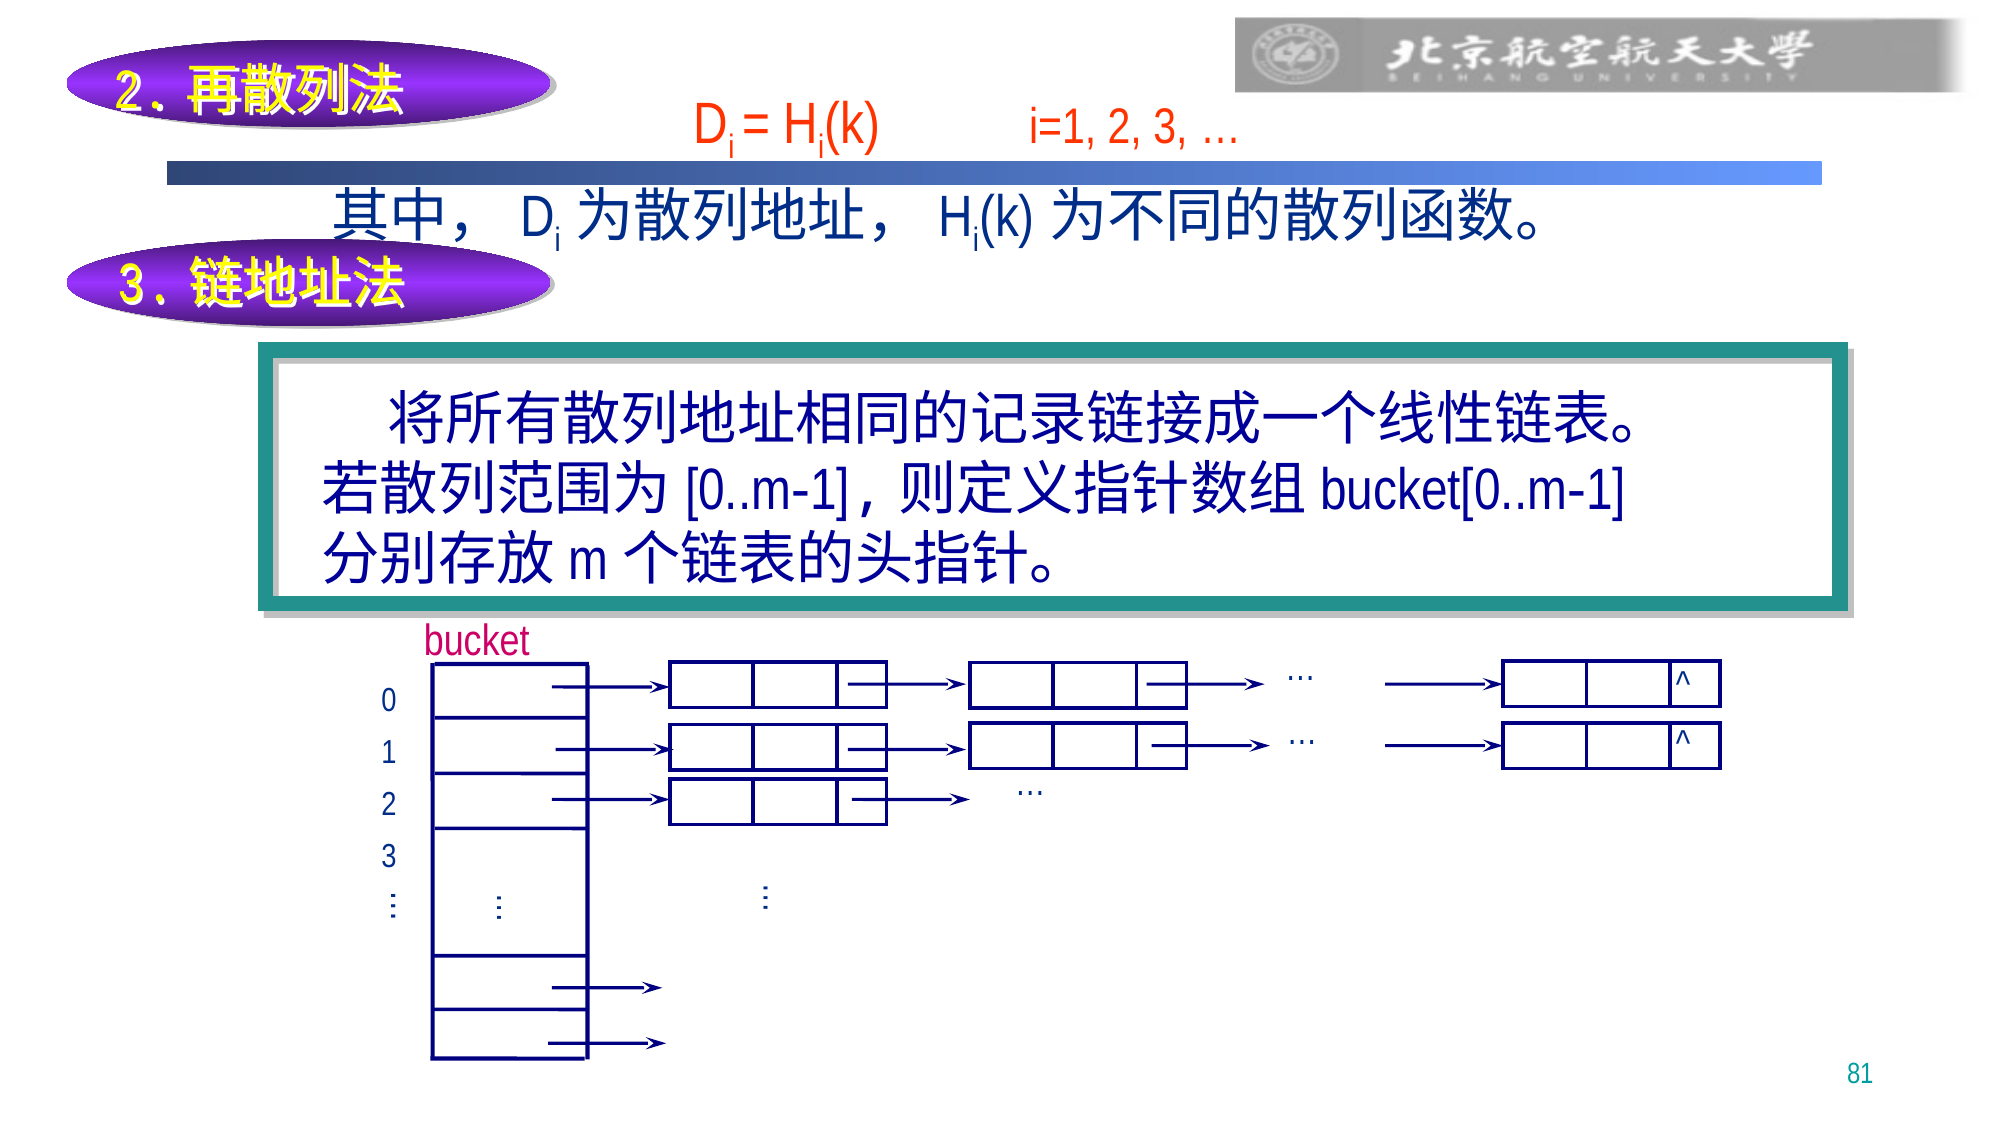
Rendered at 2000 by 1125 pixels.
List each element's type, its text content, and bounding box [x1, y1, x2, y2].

slide_number 81 [1471, 1021, 1889, 1098]
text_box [348, 604, 1721, 1059]
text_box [66, 39, 584, 128]
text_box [264, 349, 1974, 604]
text_box Di = Hi(k) i=1, 2, 3, … [667, 78, 1646, 170]
text_box 其中，Di为散列地址，Hi(k)为不同的散列函数。 [316, 170, 1817, 266]
picture [1235, 0, 2000, 102]
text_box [66, 238, 634, 327]
